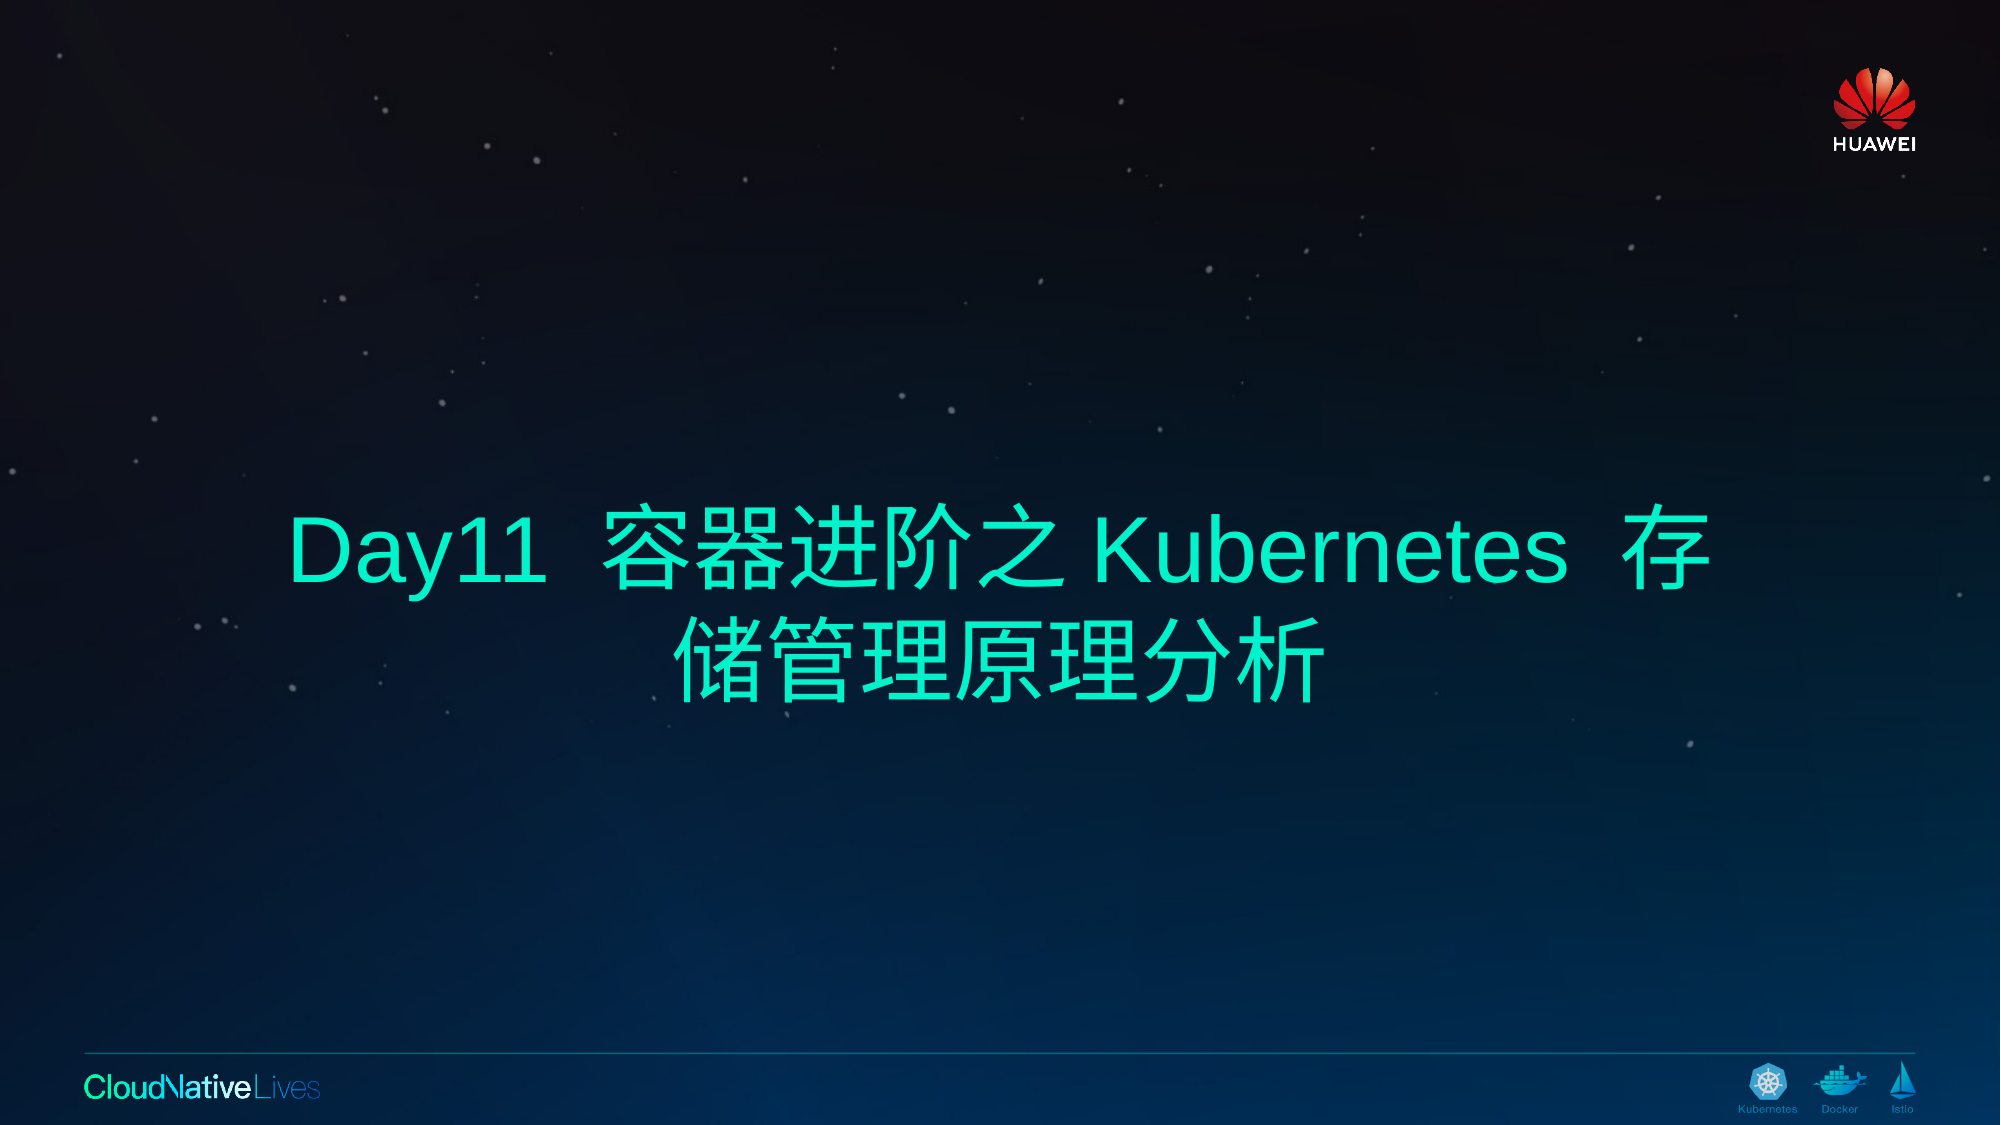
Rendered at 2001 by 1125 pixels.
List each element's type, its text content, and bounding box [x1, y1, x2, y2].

title Day11 容器进阶之Kubernetes 存储管理原理分析 [232, 481, 1768, 620]
picture [0, 0, 2000, 1125]
